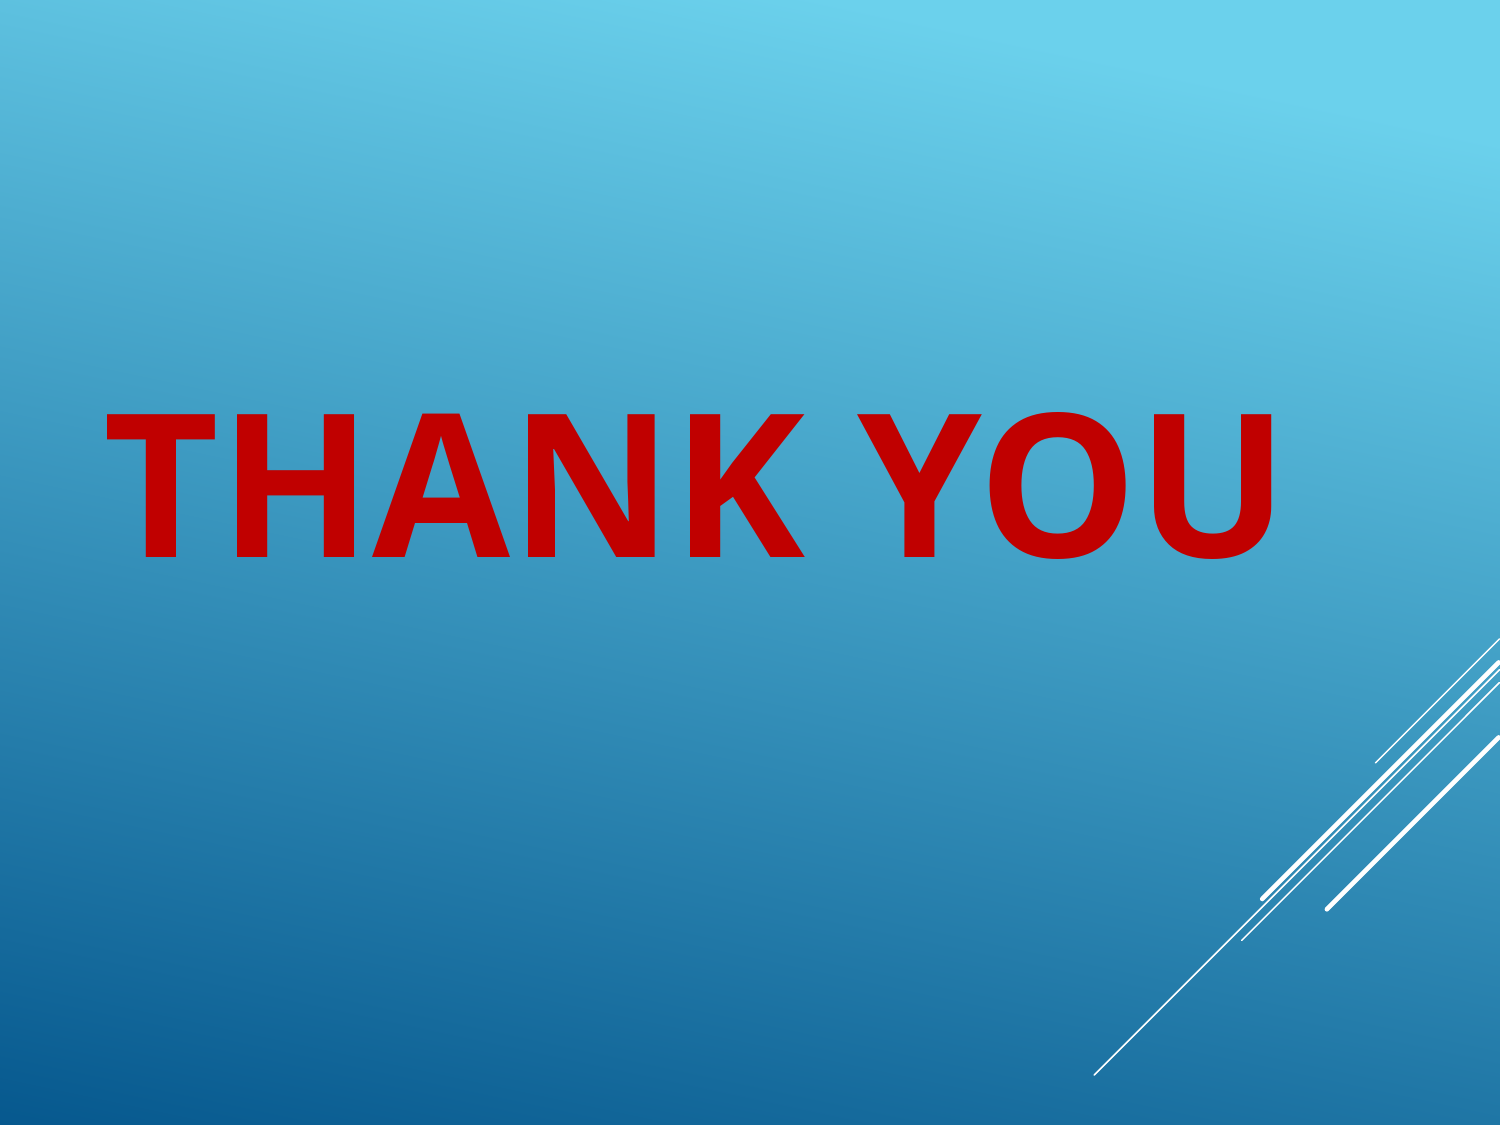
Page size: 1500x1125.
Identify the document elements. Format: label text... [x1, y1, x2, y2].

title THANK YOU [88, 503, 1439, 691]
